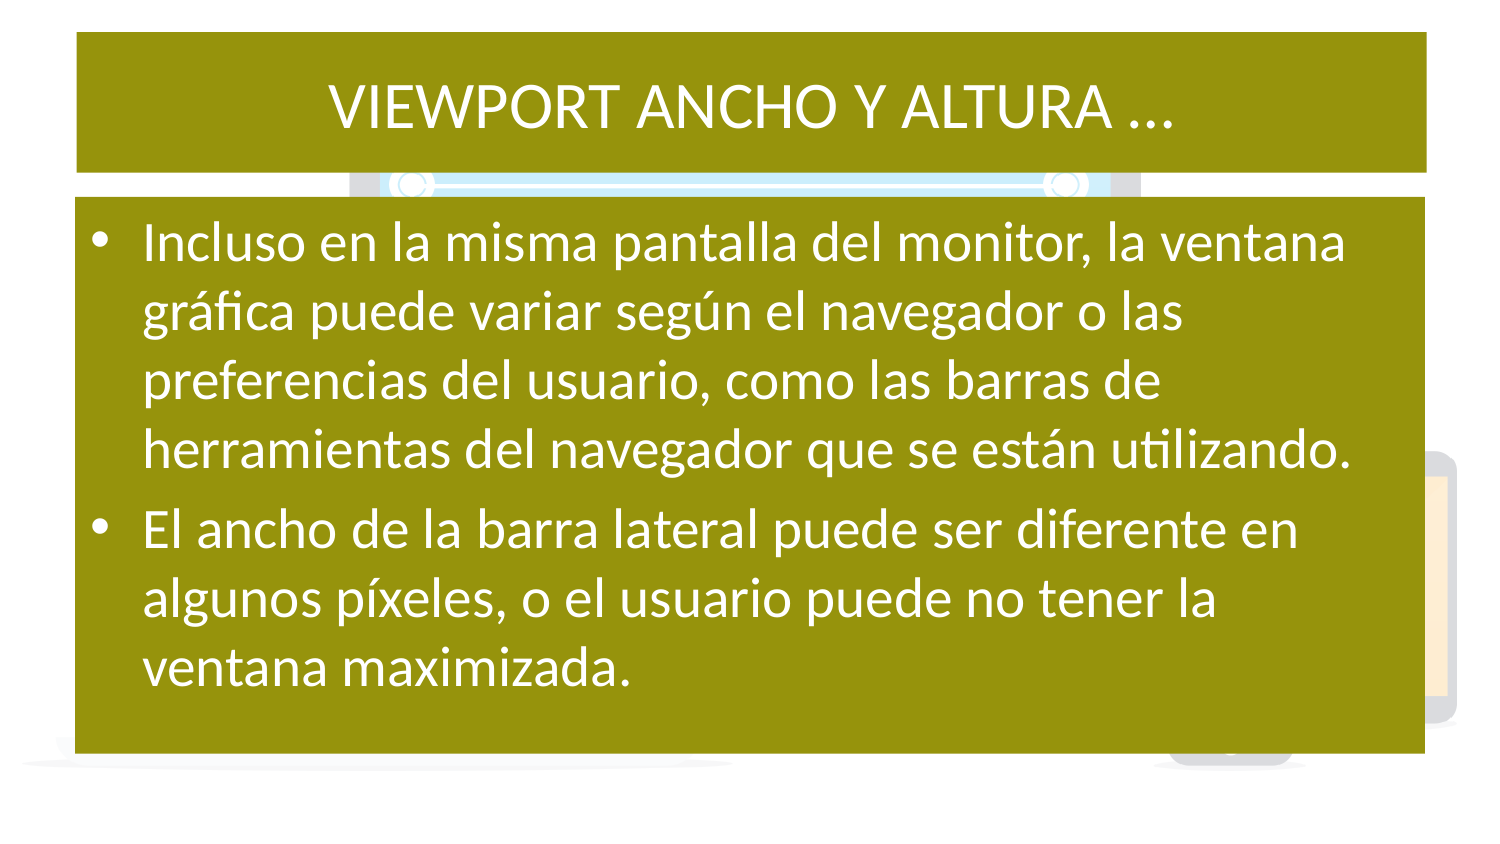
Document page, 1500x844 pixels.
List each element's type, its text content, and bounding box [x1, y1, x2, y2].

title VIEWPORT ANCHO Y ALTURA … [76, 32, 1427, 173]
list Incluso en la misma pantalla del monitor, la ventana gráfica puede variar según el navegador o las preferencias del usuario, como las barras de herramientas del navegador que se están utilizando. El ancho de la barra lateral puede ser diferente en algunos píxeles, o el usuario puede no tener la ventana maximizada. [75, 196, 1425, 754]
